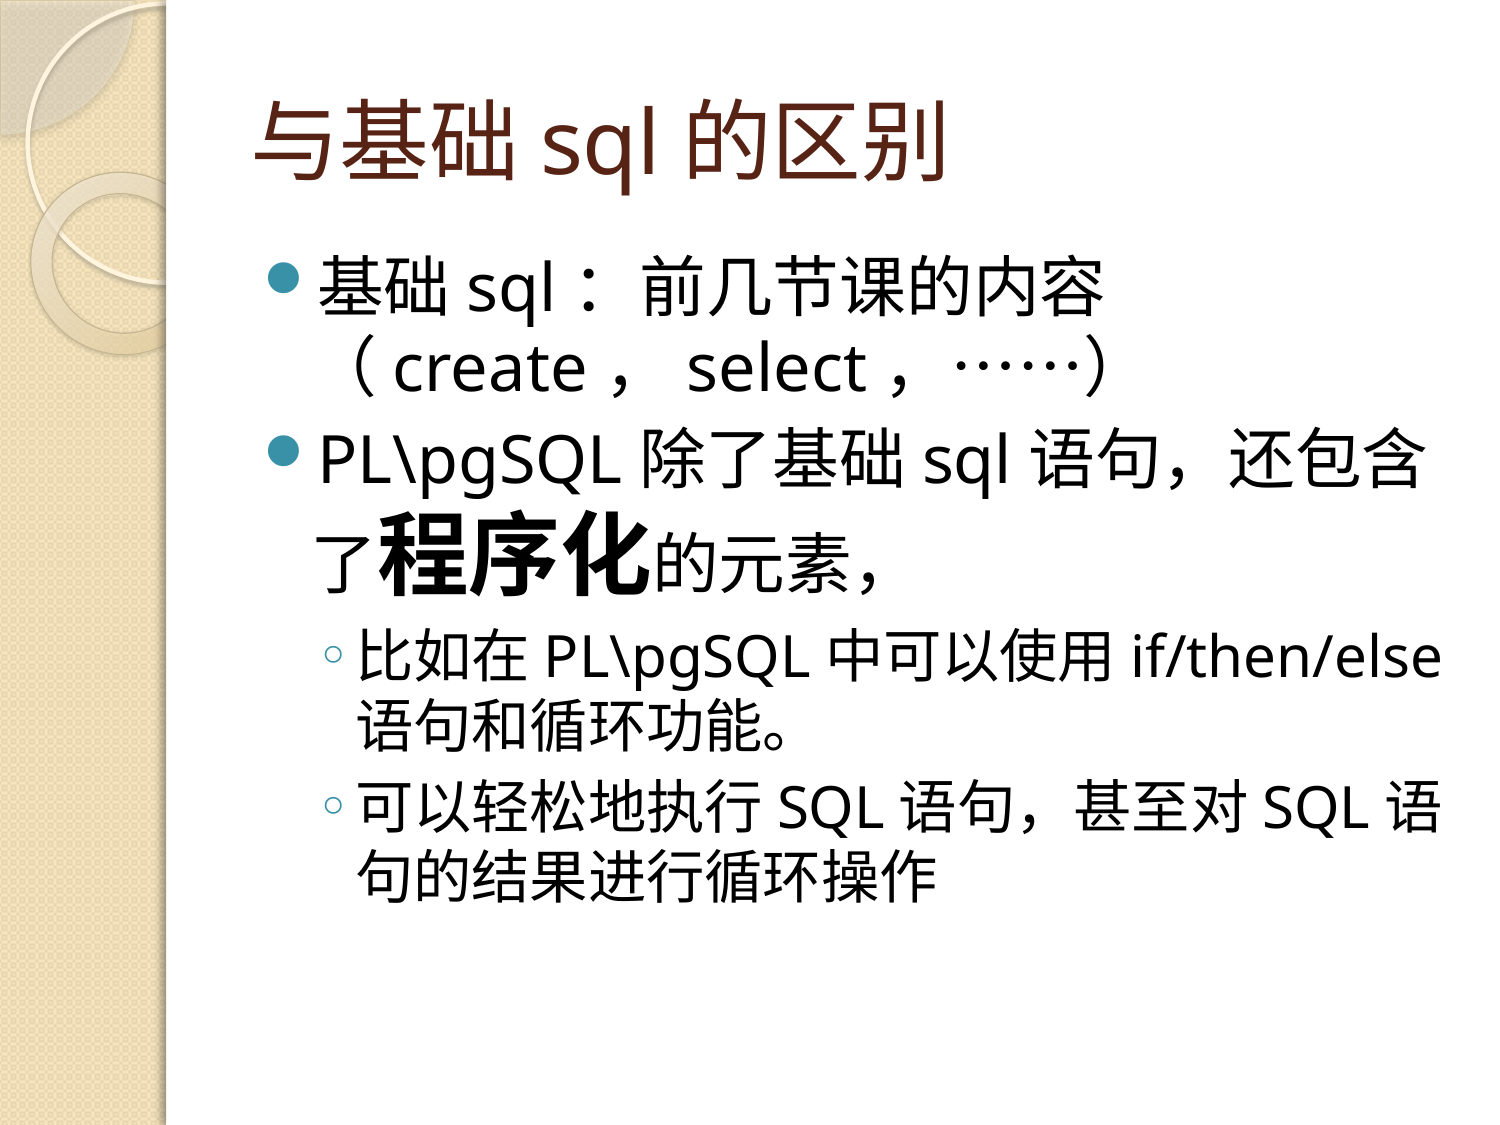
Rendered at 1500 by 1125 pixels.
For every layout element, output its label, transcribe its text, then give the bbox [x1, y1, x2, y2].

title 与基础sql的区别 [235, 45, 1466, 233]
list 基础sql：前几节课的内容（create，select，……） PL\pgSQL除了基础sql语句，还包含了程序化的元素， 比如在PL\pgSQL中可以使用if/then/else语句和循环功能。 可以轻松地执行SQL语句，甚至对SQL语句的结果进行循环操作 [235, 237, 1466, 1025]
